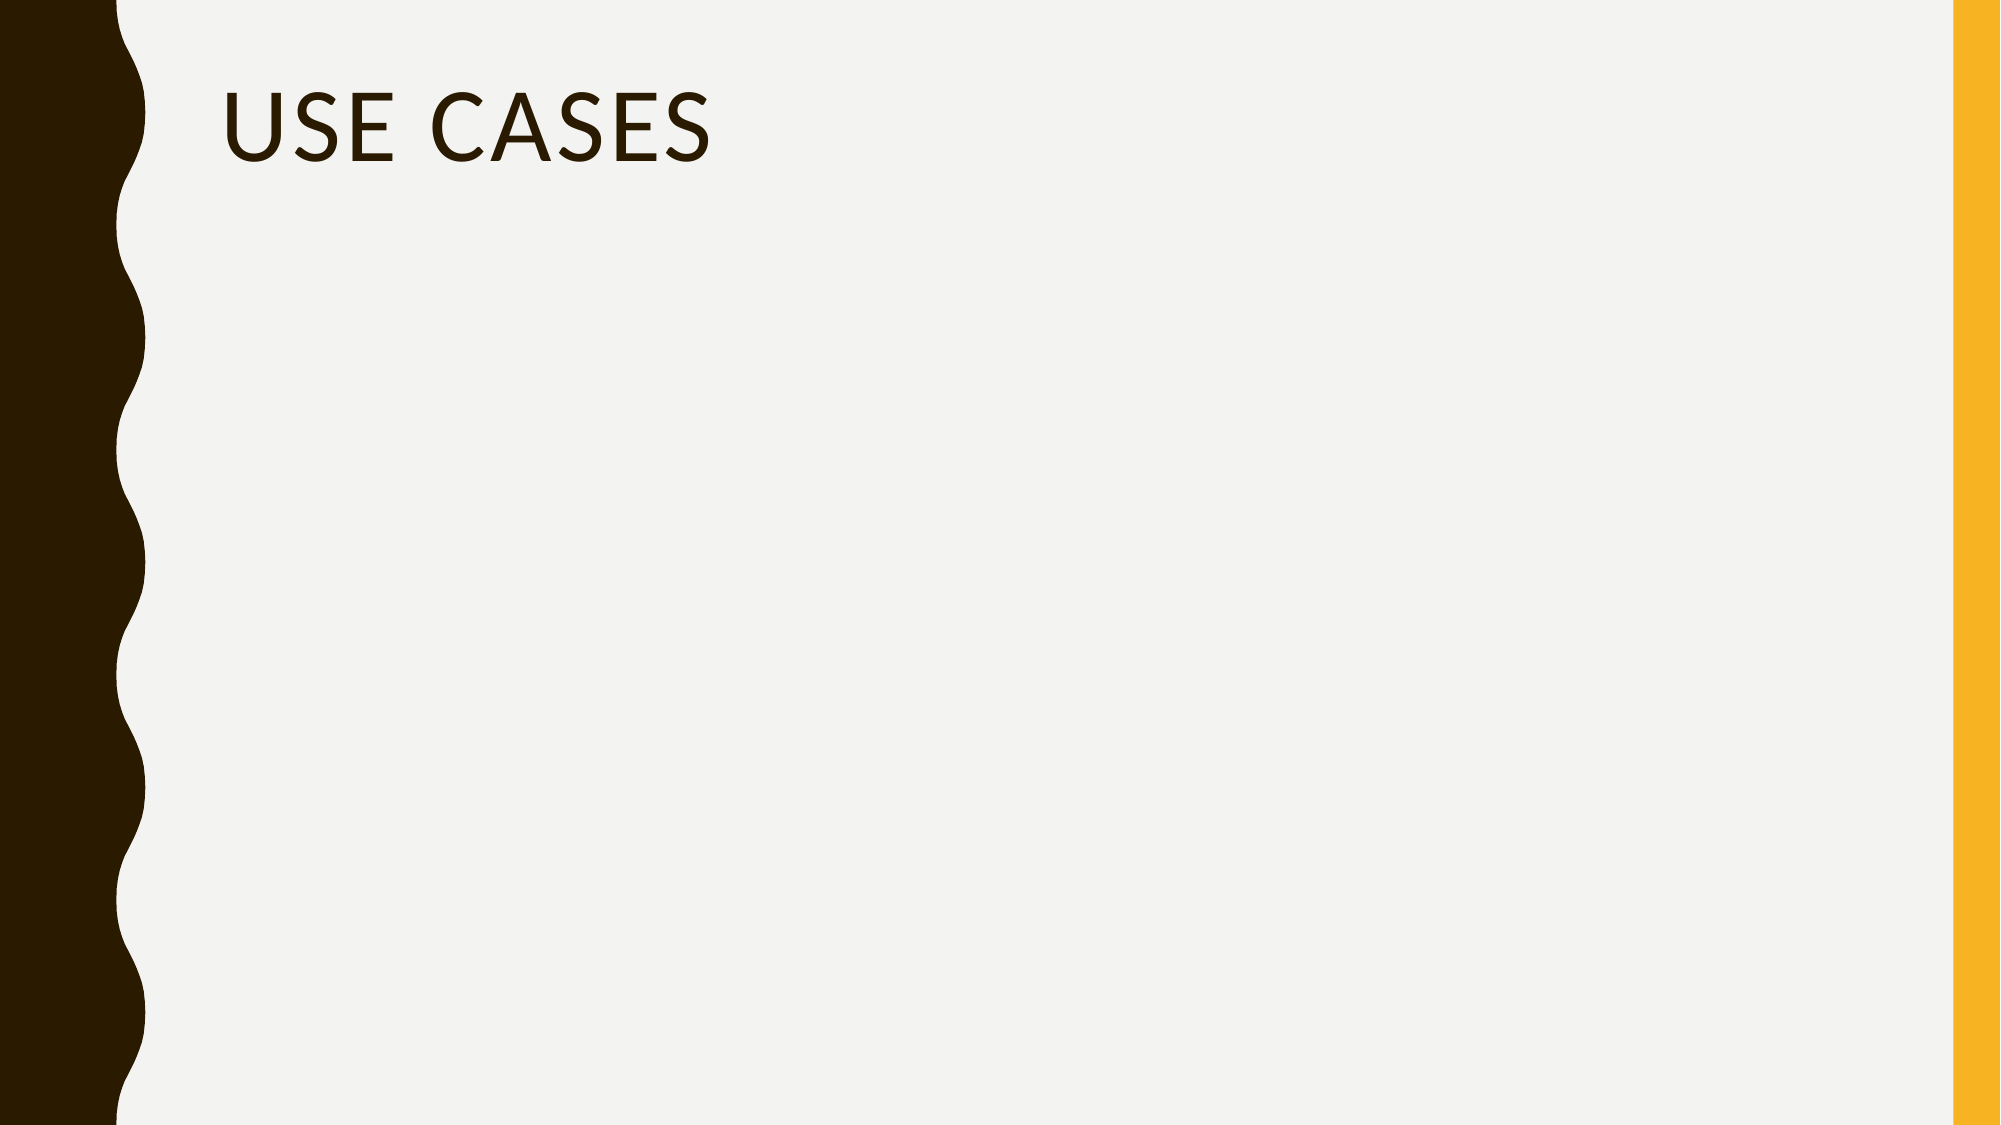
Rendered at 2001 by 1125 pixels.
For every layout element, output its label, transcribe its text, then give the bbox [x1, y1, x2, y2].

title Use cases [205, 62, 1875, 308]
